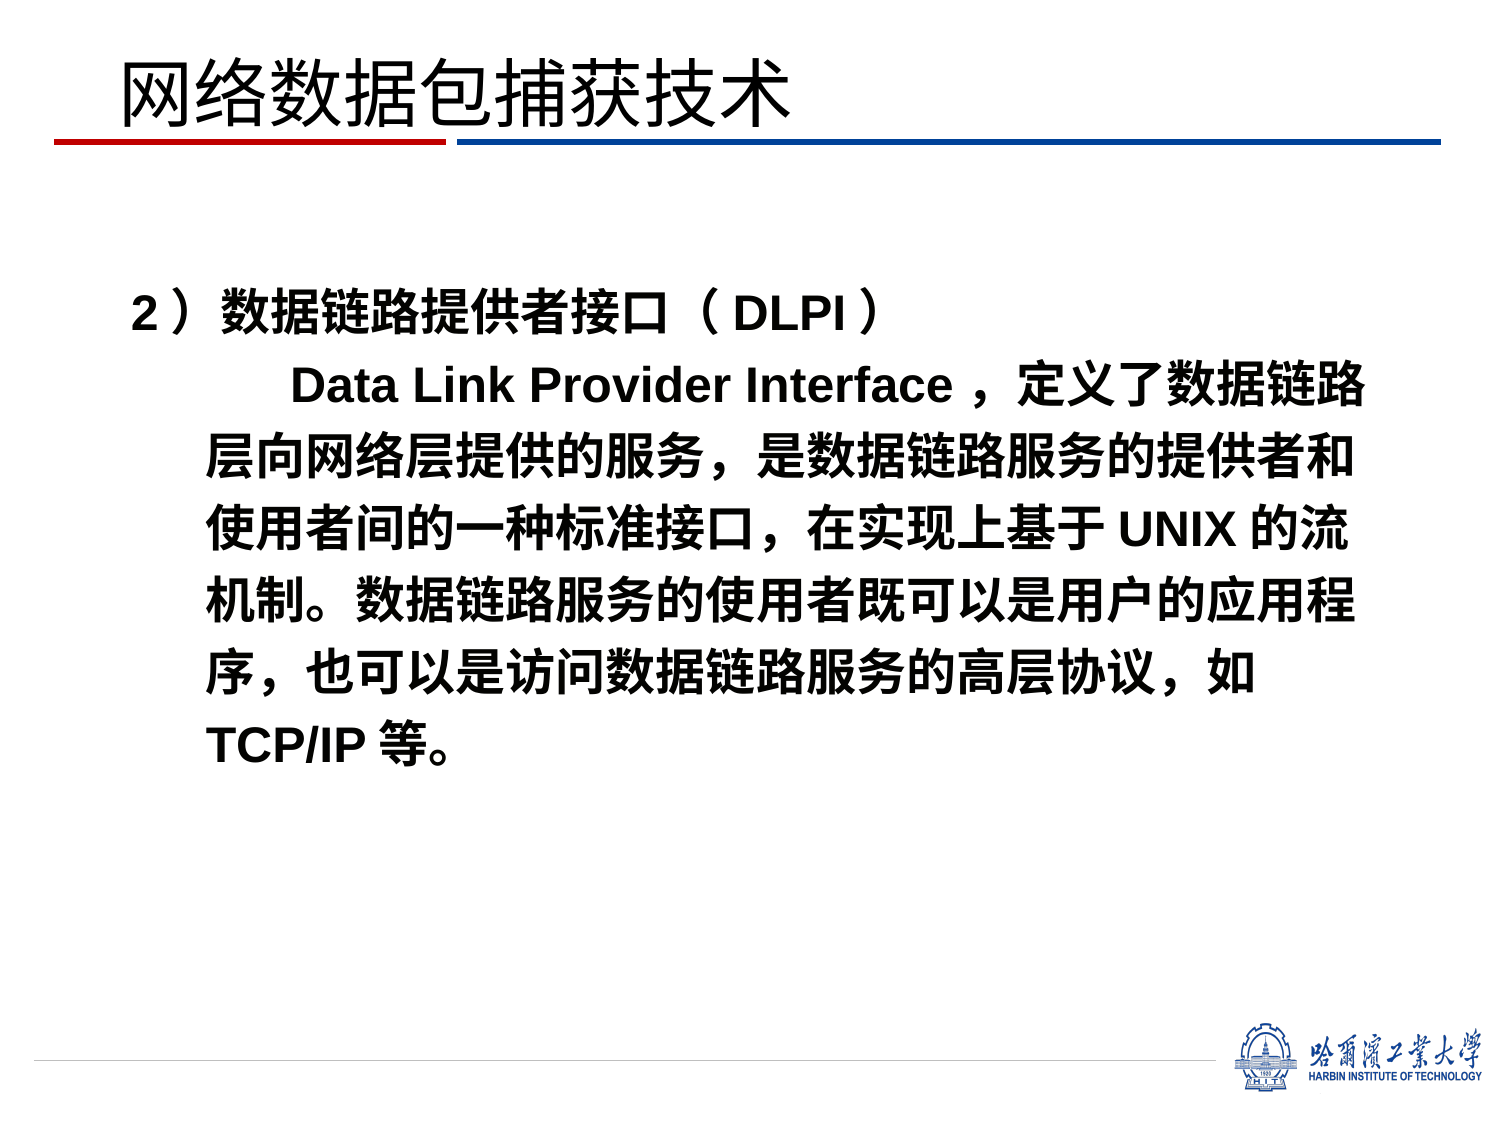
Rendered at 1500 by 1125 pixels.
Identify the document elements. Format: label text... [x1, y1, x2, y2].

picture [1204, 1023, 1482, 1094]
slide_number [1059, 1042, 1397, 1103]
text_box 2）数据链路提供者接口（DLPI） Data Link Provider Interface，定义了数据链路层向网络层提供的服务，是数据链路服务的提供者和使用者间的一种标准接口，在实现上基于UNIX的流机制。数据链路服务的使用者既可以是用户的应用程序，也可以是访问数据链路服务的高层协议，如TCP/IP等。 [41, 261, 1388, 865]
text_box 网络数据包捕获技术 [103, 0, 1397, 191]
